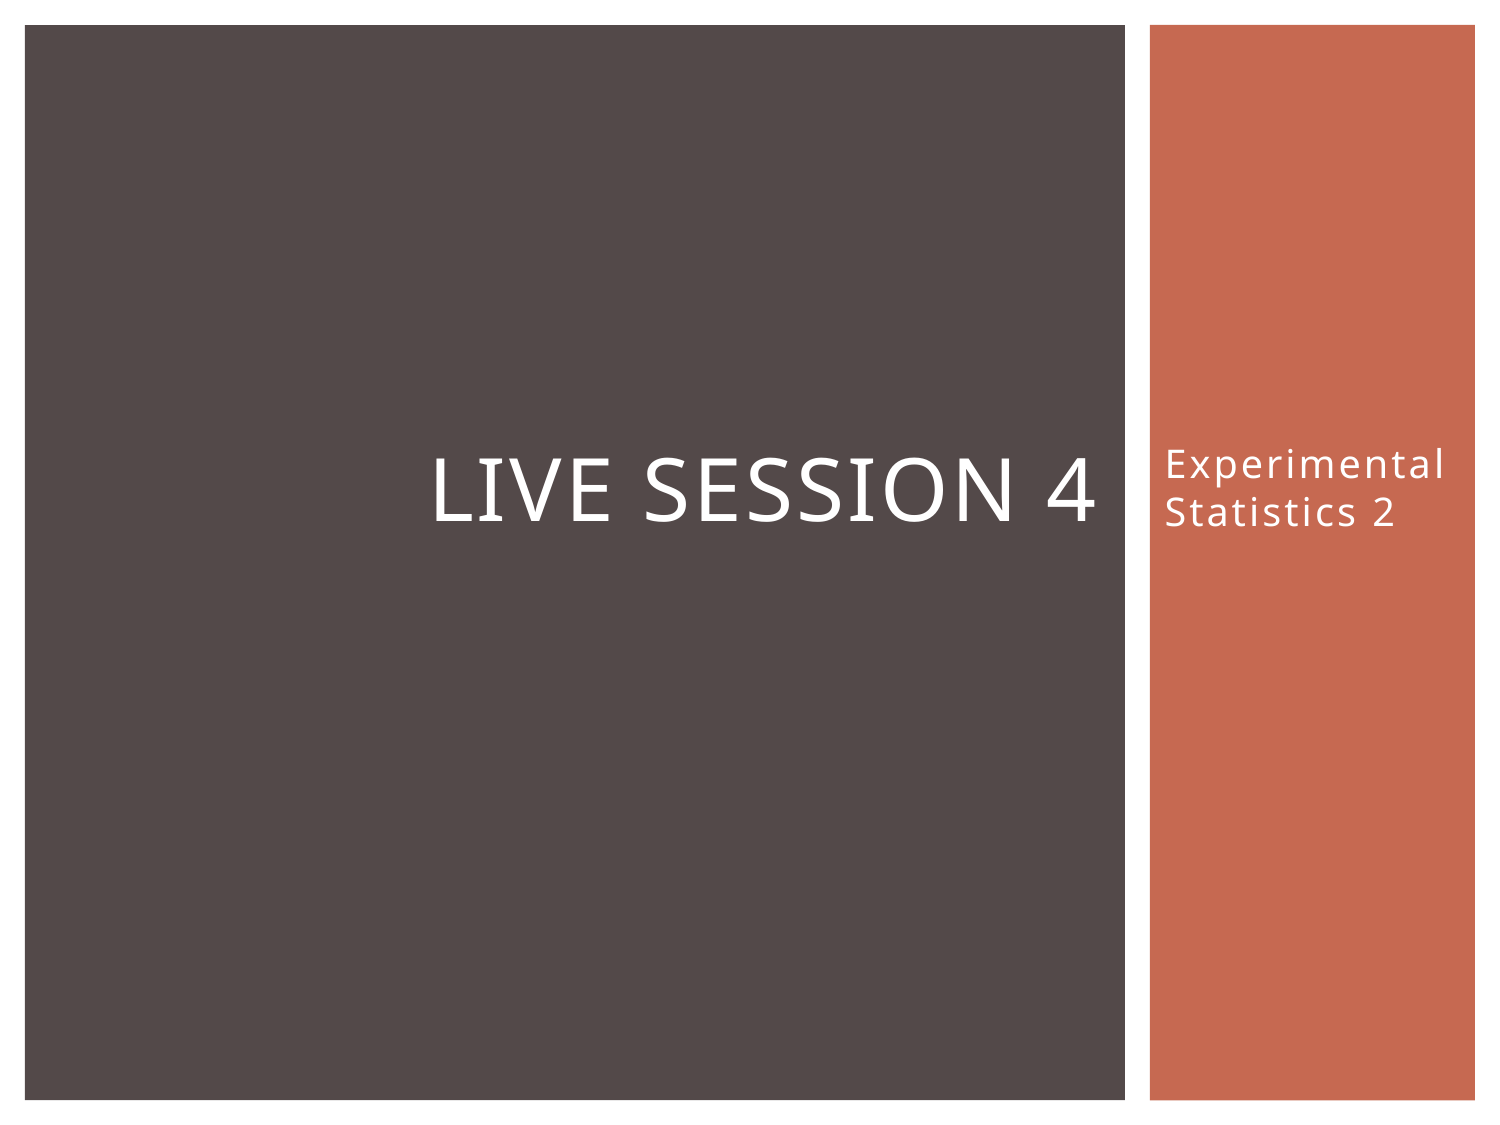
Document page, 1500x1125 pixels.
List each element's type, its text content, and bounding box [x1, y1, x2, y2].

text_box Experimental Statistics 2 [1149, 336, 1475, 637]
text_box Live Session 4 [75, 336, 1113, 637]
